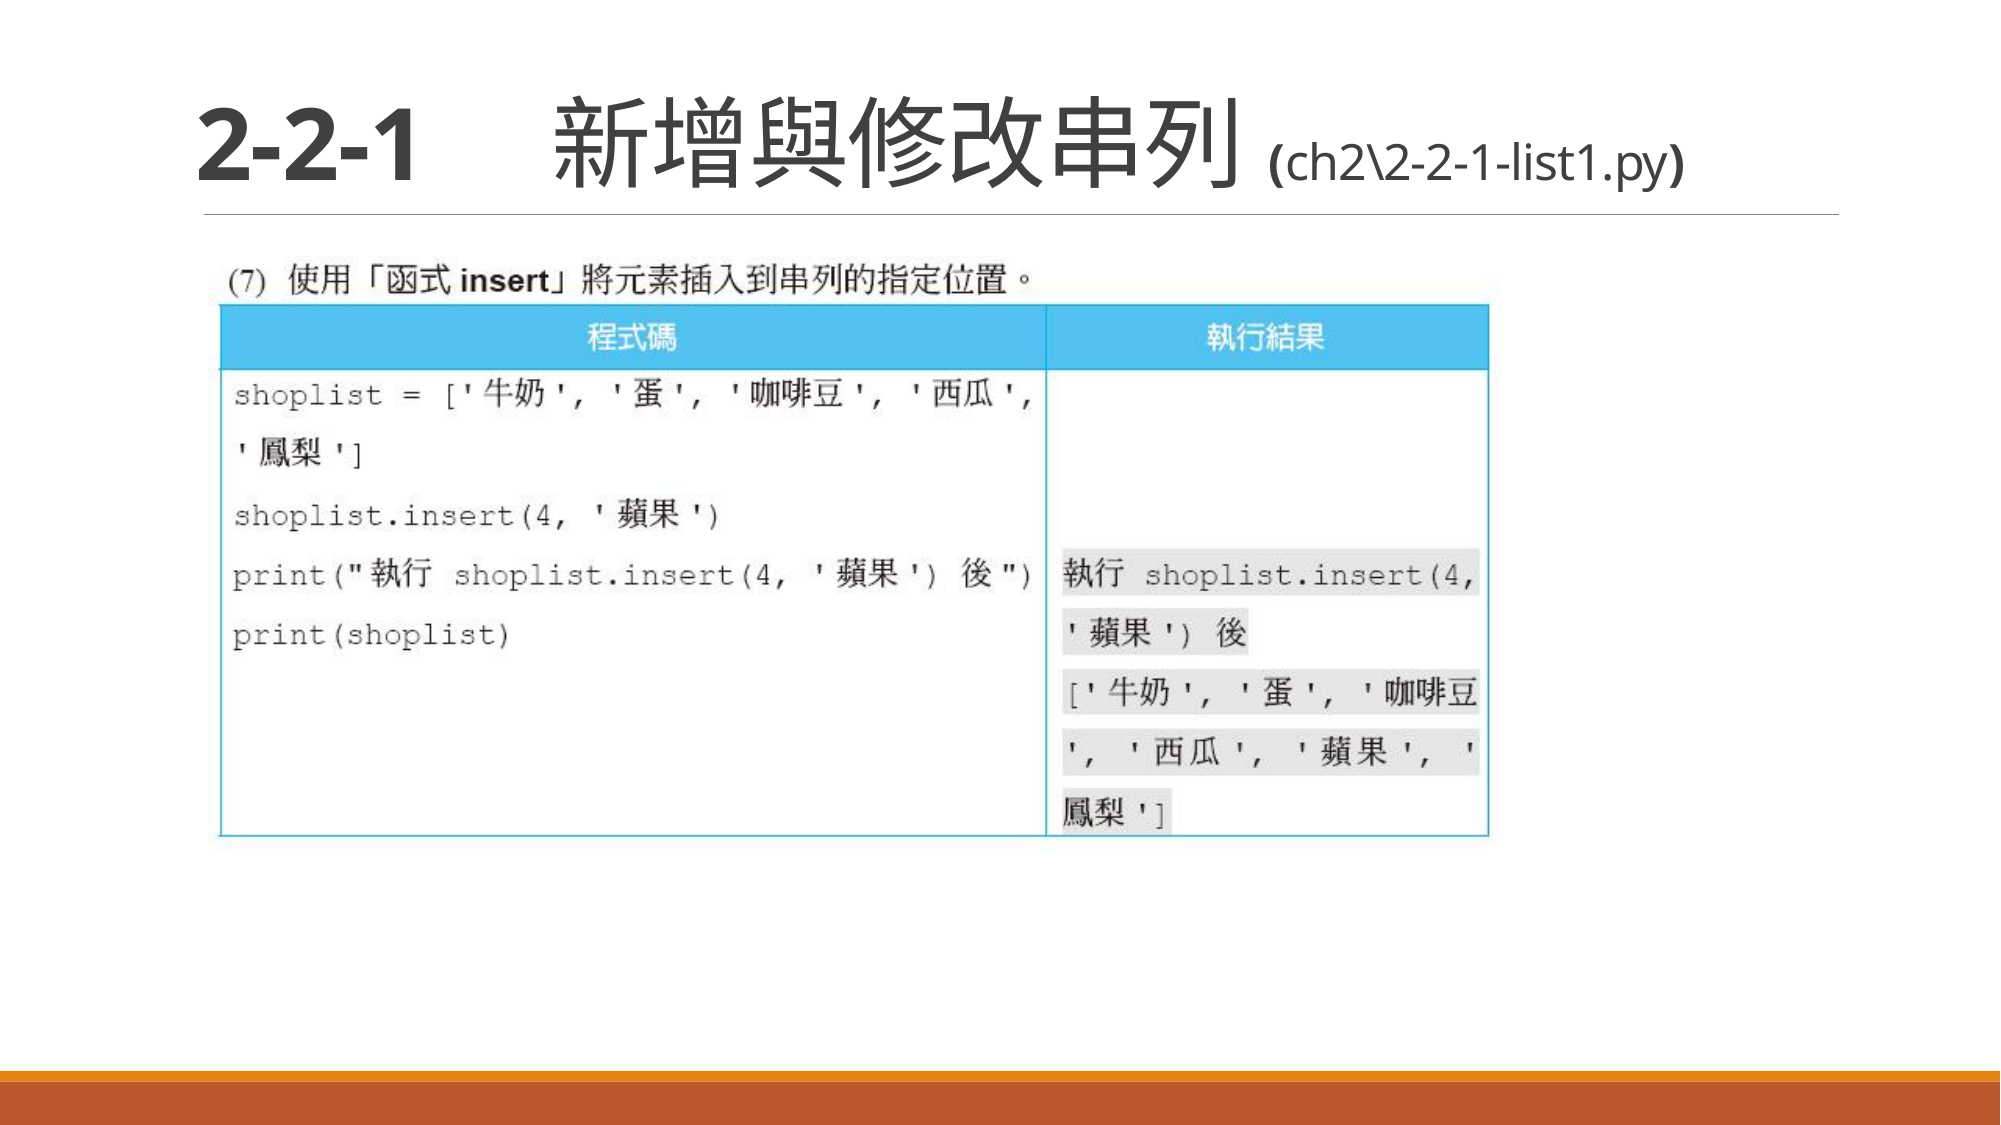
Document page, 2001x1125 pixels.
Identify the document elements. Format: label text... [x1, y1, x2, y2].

title 2-2-1 新增與修改串列(ch2\2-2-1-list1.py) [180, 47, 1830, 209]
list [207, 256, 1503, 852]
